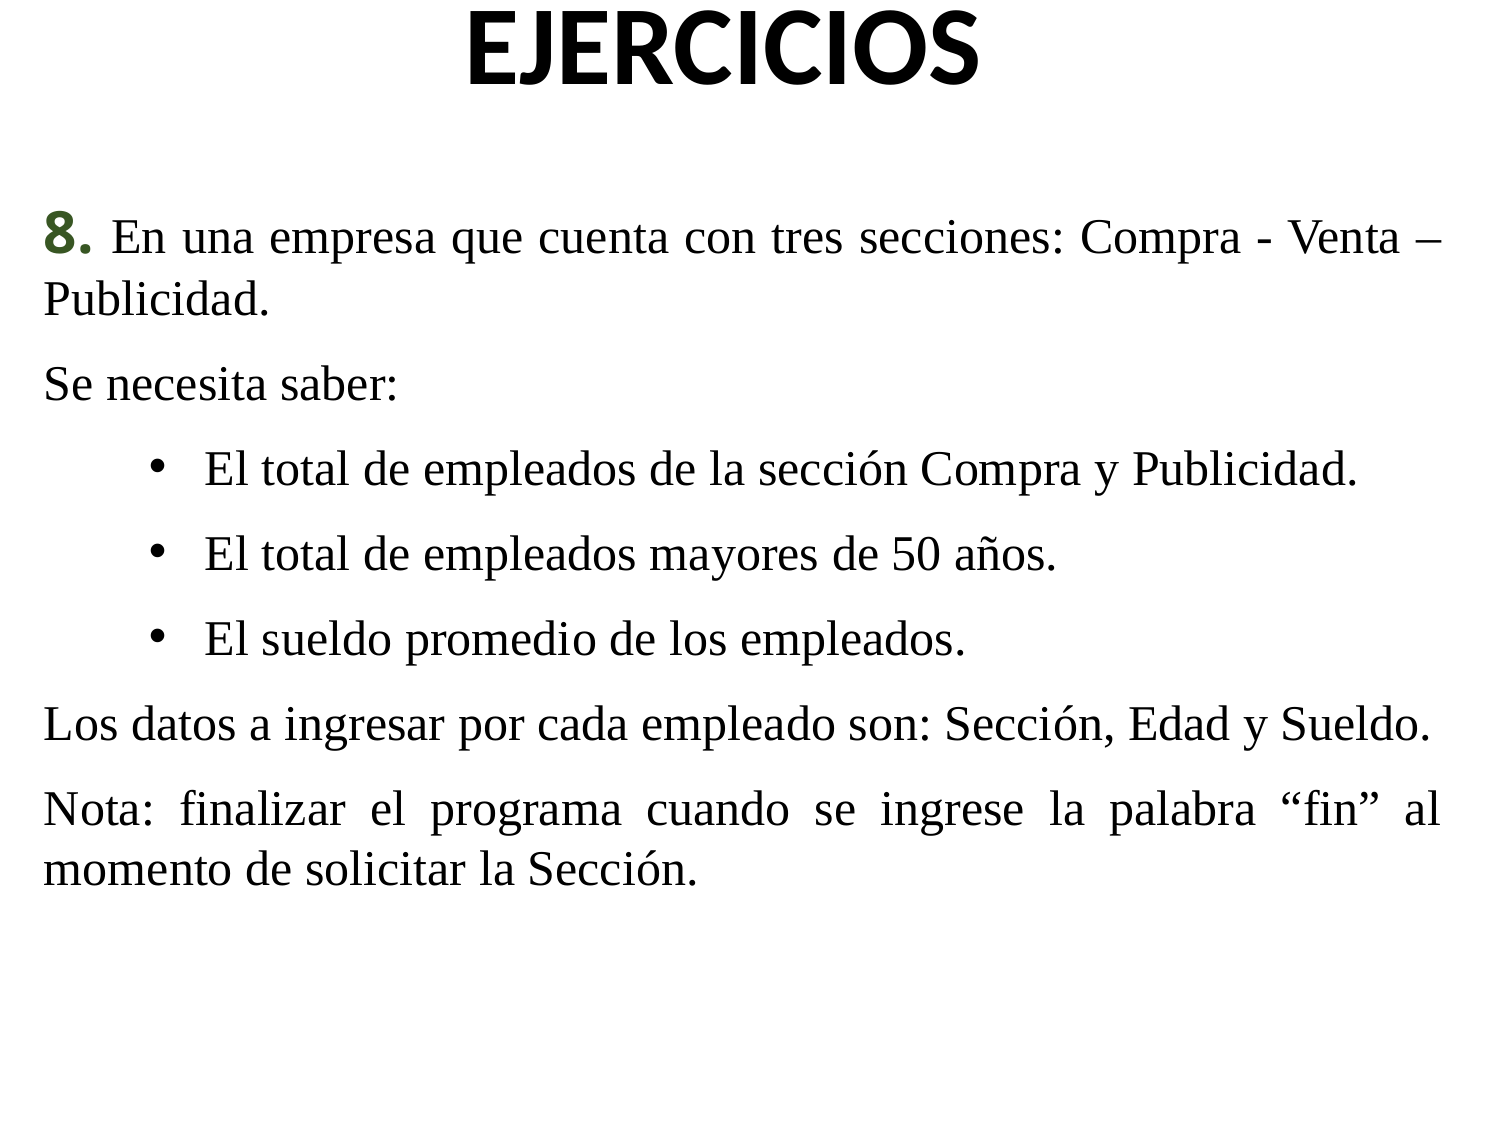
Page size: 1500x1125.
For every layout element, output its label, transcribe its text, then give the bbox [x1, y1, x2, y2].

text_box 8. En una empresa que cuenta con tres secciones: Compra - Venta – Publicidad. Se necesita saber: El total de empleados de la sección Compra y Publicidad. El total de empleados mayores de 50 años. El sueldo promedio de los empleados. Los datos a ingresar por cada empleado son: Sección, Edad y Sueldo. Nota: finalizar el programa cuando se ingrese la palabra “fin” al momento de solicitar la Sección. [29, 187, 1458, 903]
text_box EJERCICIOS [449, 0, 998, 115]
